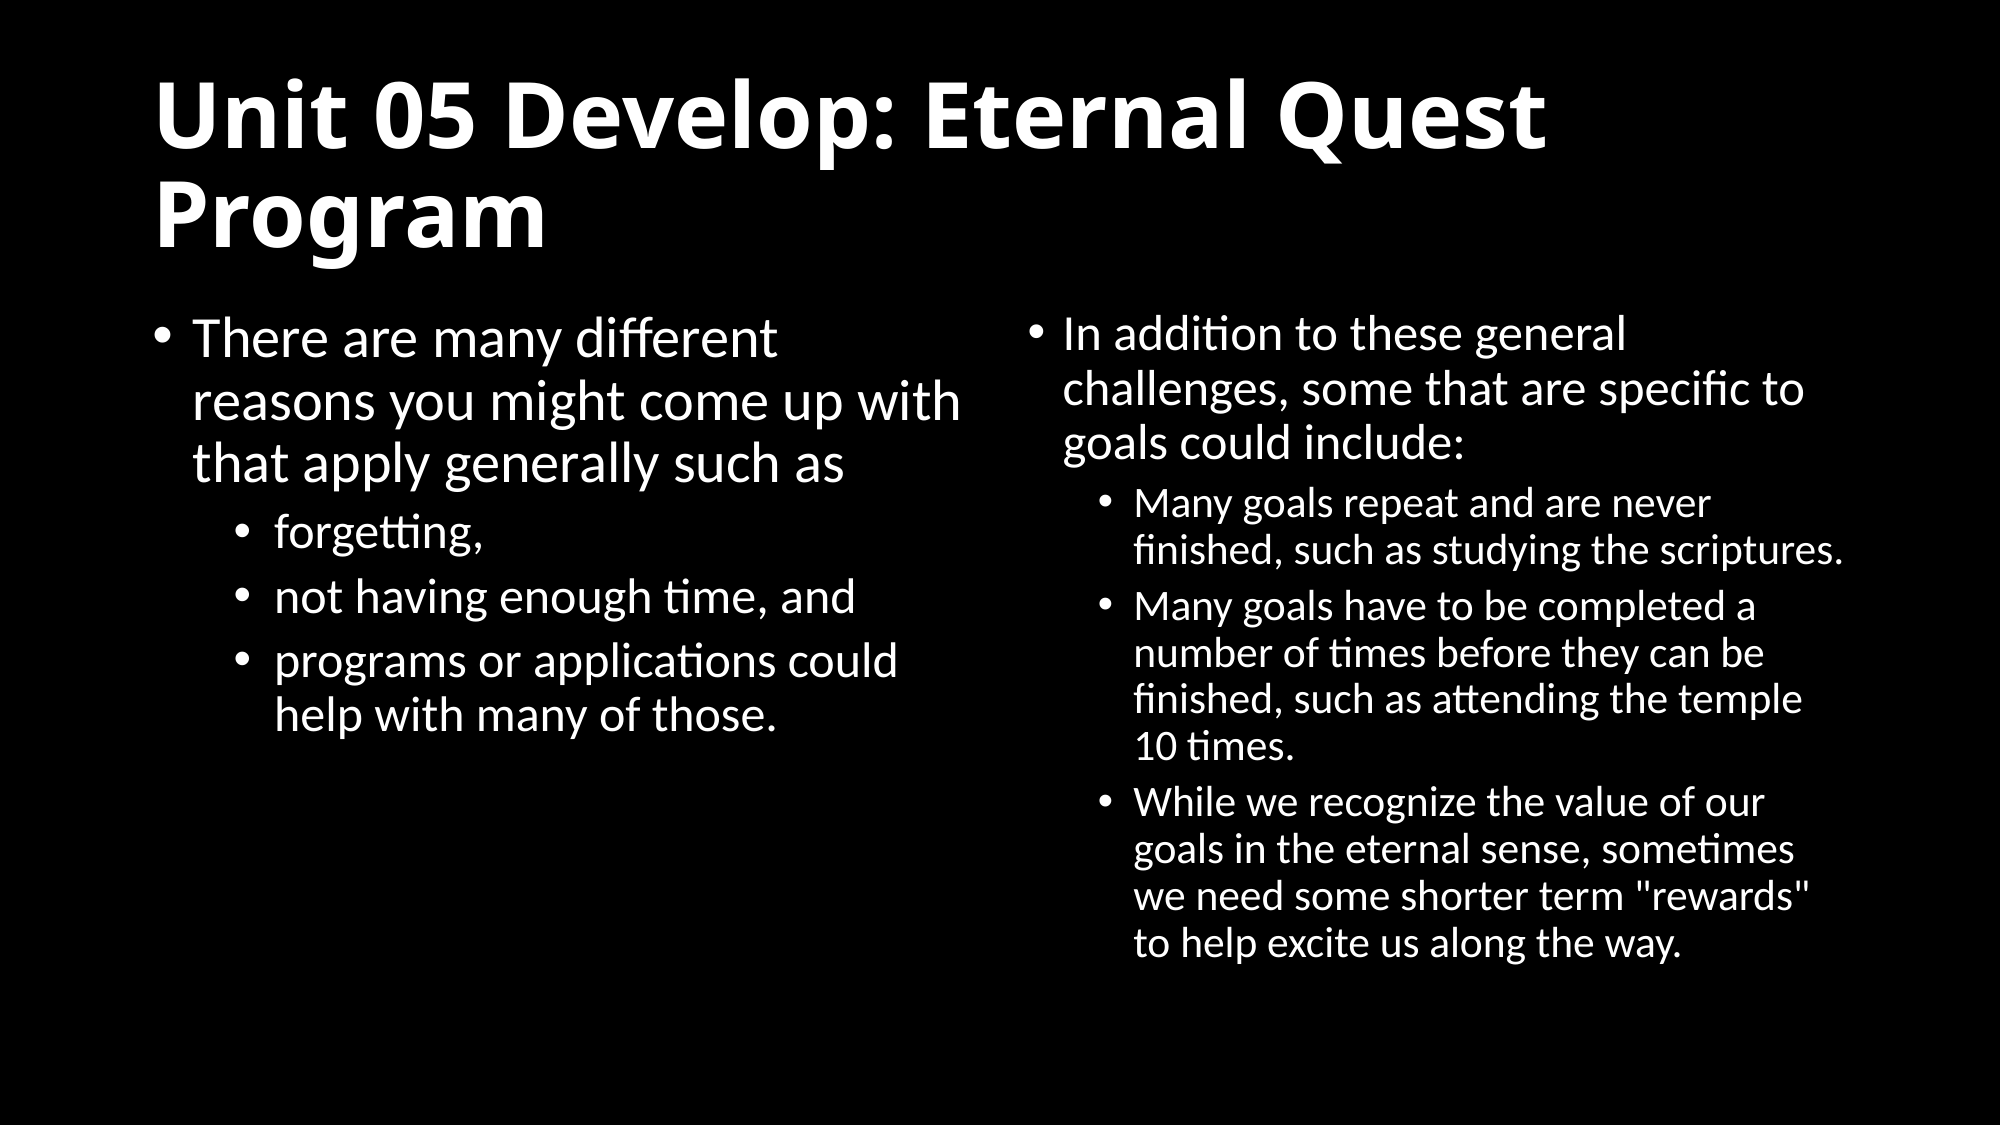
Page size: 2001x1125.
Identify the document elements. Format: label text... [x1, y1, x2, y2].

list There are many different reasons you might come up with that apply generally such as forgetting, not having enough time, and programs or applications could help with many of those. [137, 299, 988, 1014]
title Unit 05 Develop: Eternal Quest Program [137, 59, 1863, 278]
list In addition to these general challenges, some that are specific to goals could include: Many goals repeat and are never finished, such as studying the scriptures. Many goals have to be completed a number of times before they can be finished, such as attending the temple 10 times. While we recognize the value of our goals in the eternal sense, sometimes we need some shorter term "rewards" to help excite us along the way. [1012, 299, 1863, 1014]
